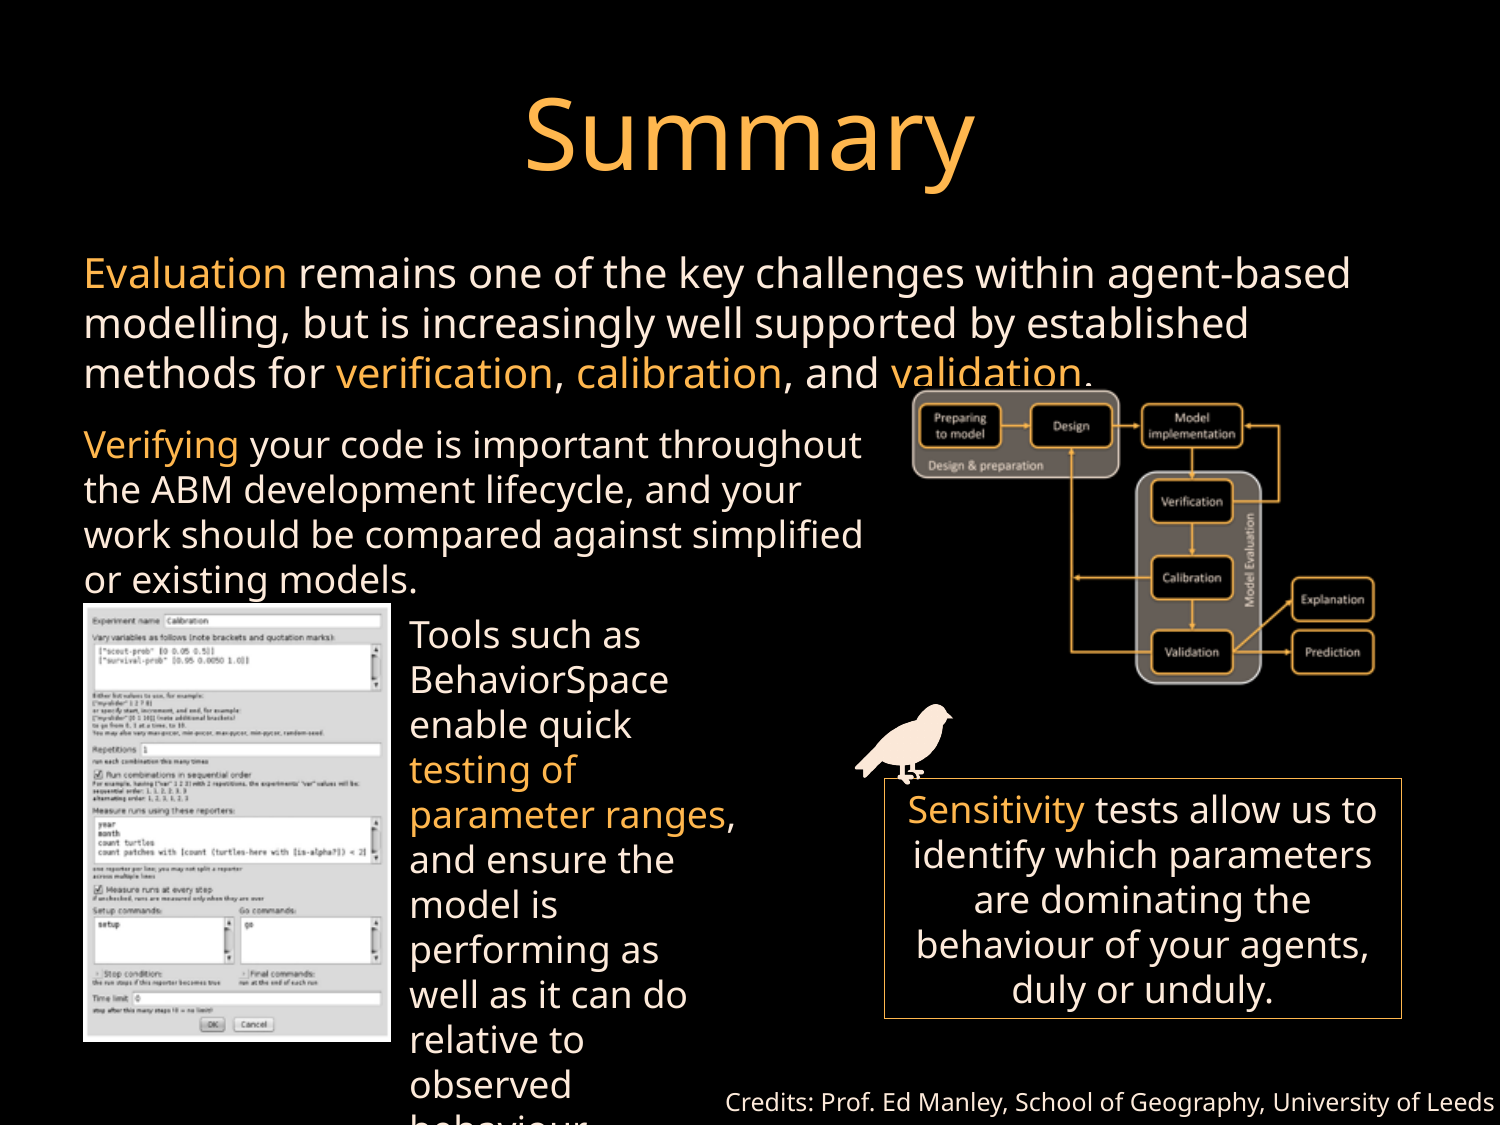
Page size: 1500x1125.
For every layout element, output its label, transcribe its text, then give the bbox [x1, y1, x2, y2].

text_box Verifying your code is important throughout the ABM development lifecycle, and your work should be compared against simplified or existing models. [68, 413, 901, 609]
text_box Tools such as BehaviorSpace enable quick testing of parameter ranges, and ensure the model is performing as well as it can do relative to observed behaviour. [394, 603, 752, 1125]
title Summary [0, 0, 1500, 261]
picture [83, 603, 391, 1042]
text_box Evaluation remains one of the key challenges within agent-based modelling, but is increasingly well supported by established methods for verification, calibration, and validation. [68, 239, 1432, 405]
picture [906, 386, 1380, 683]
text_box Credits: Prof. Ed Manley, School of Geography, University of Leeds [752, 1079, 1500, 1125]
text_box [842, 683, 1402, 976]
